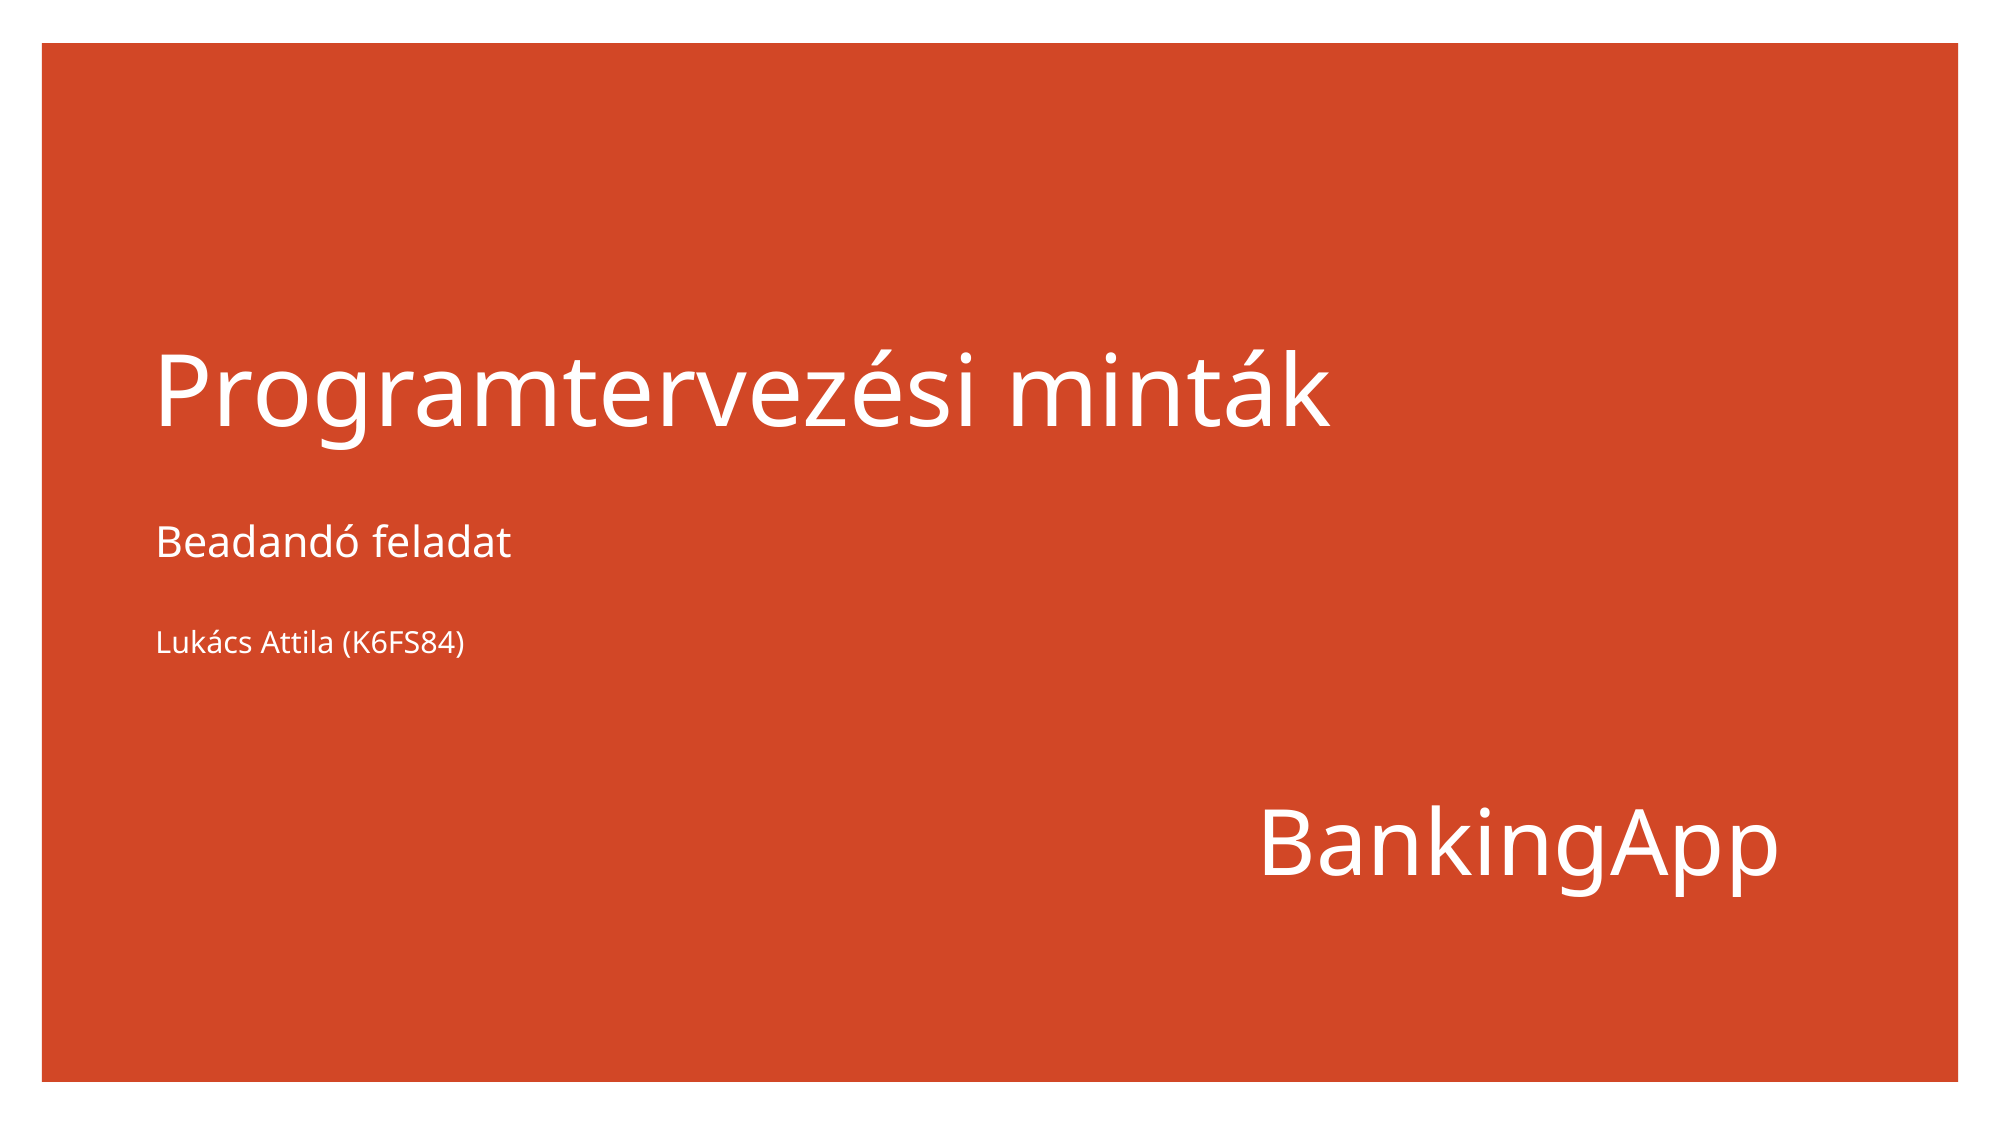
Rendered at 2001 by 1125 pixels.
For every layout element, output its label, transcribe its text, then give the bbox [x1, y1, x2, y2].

title Programtervezési minták [137, 190, 1863, 583]
subtitle Beadandó feladat Lukács Attila (K6FS84) [140, 481, 1713, 668]
text_box BankingApp [1241, 776, 1830, 902]
